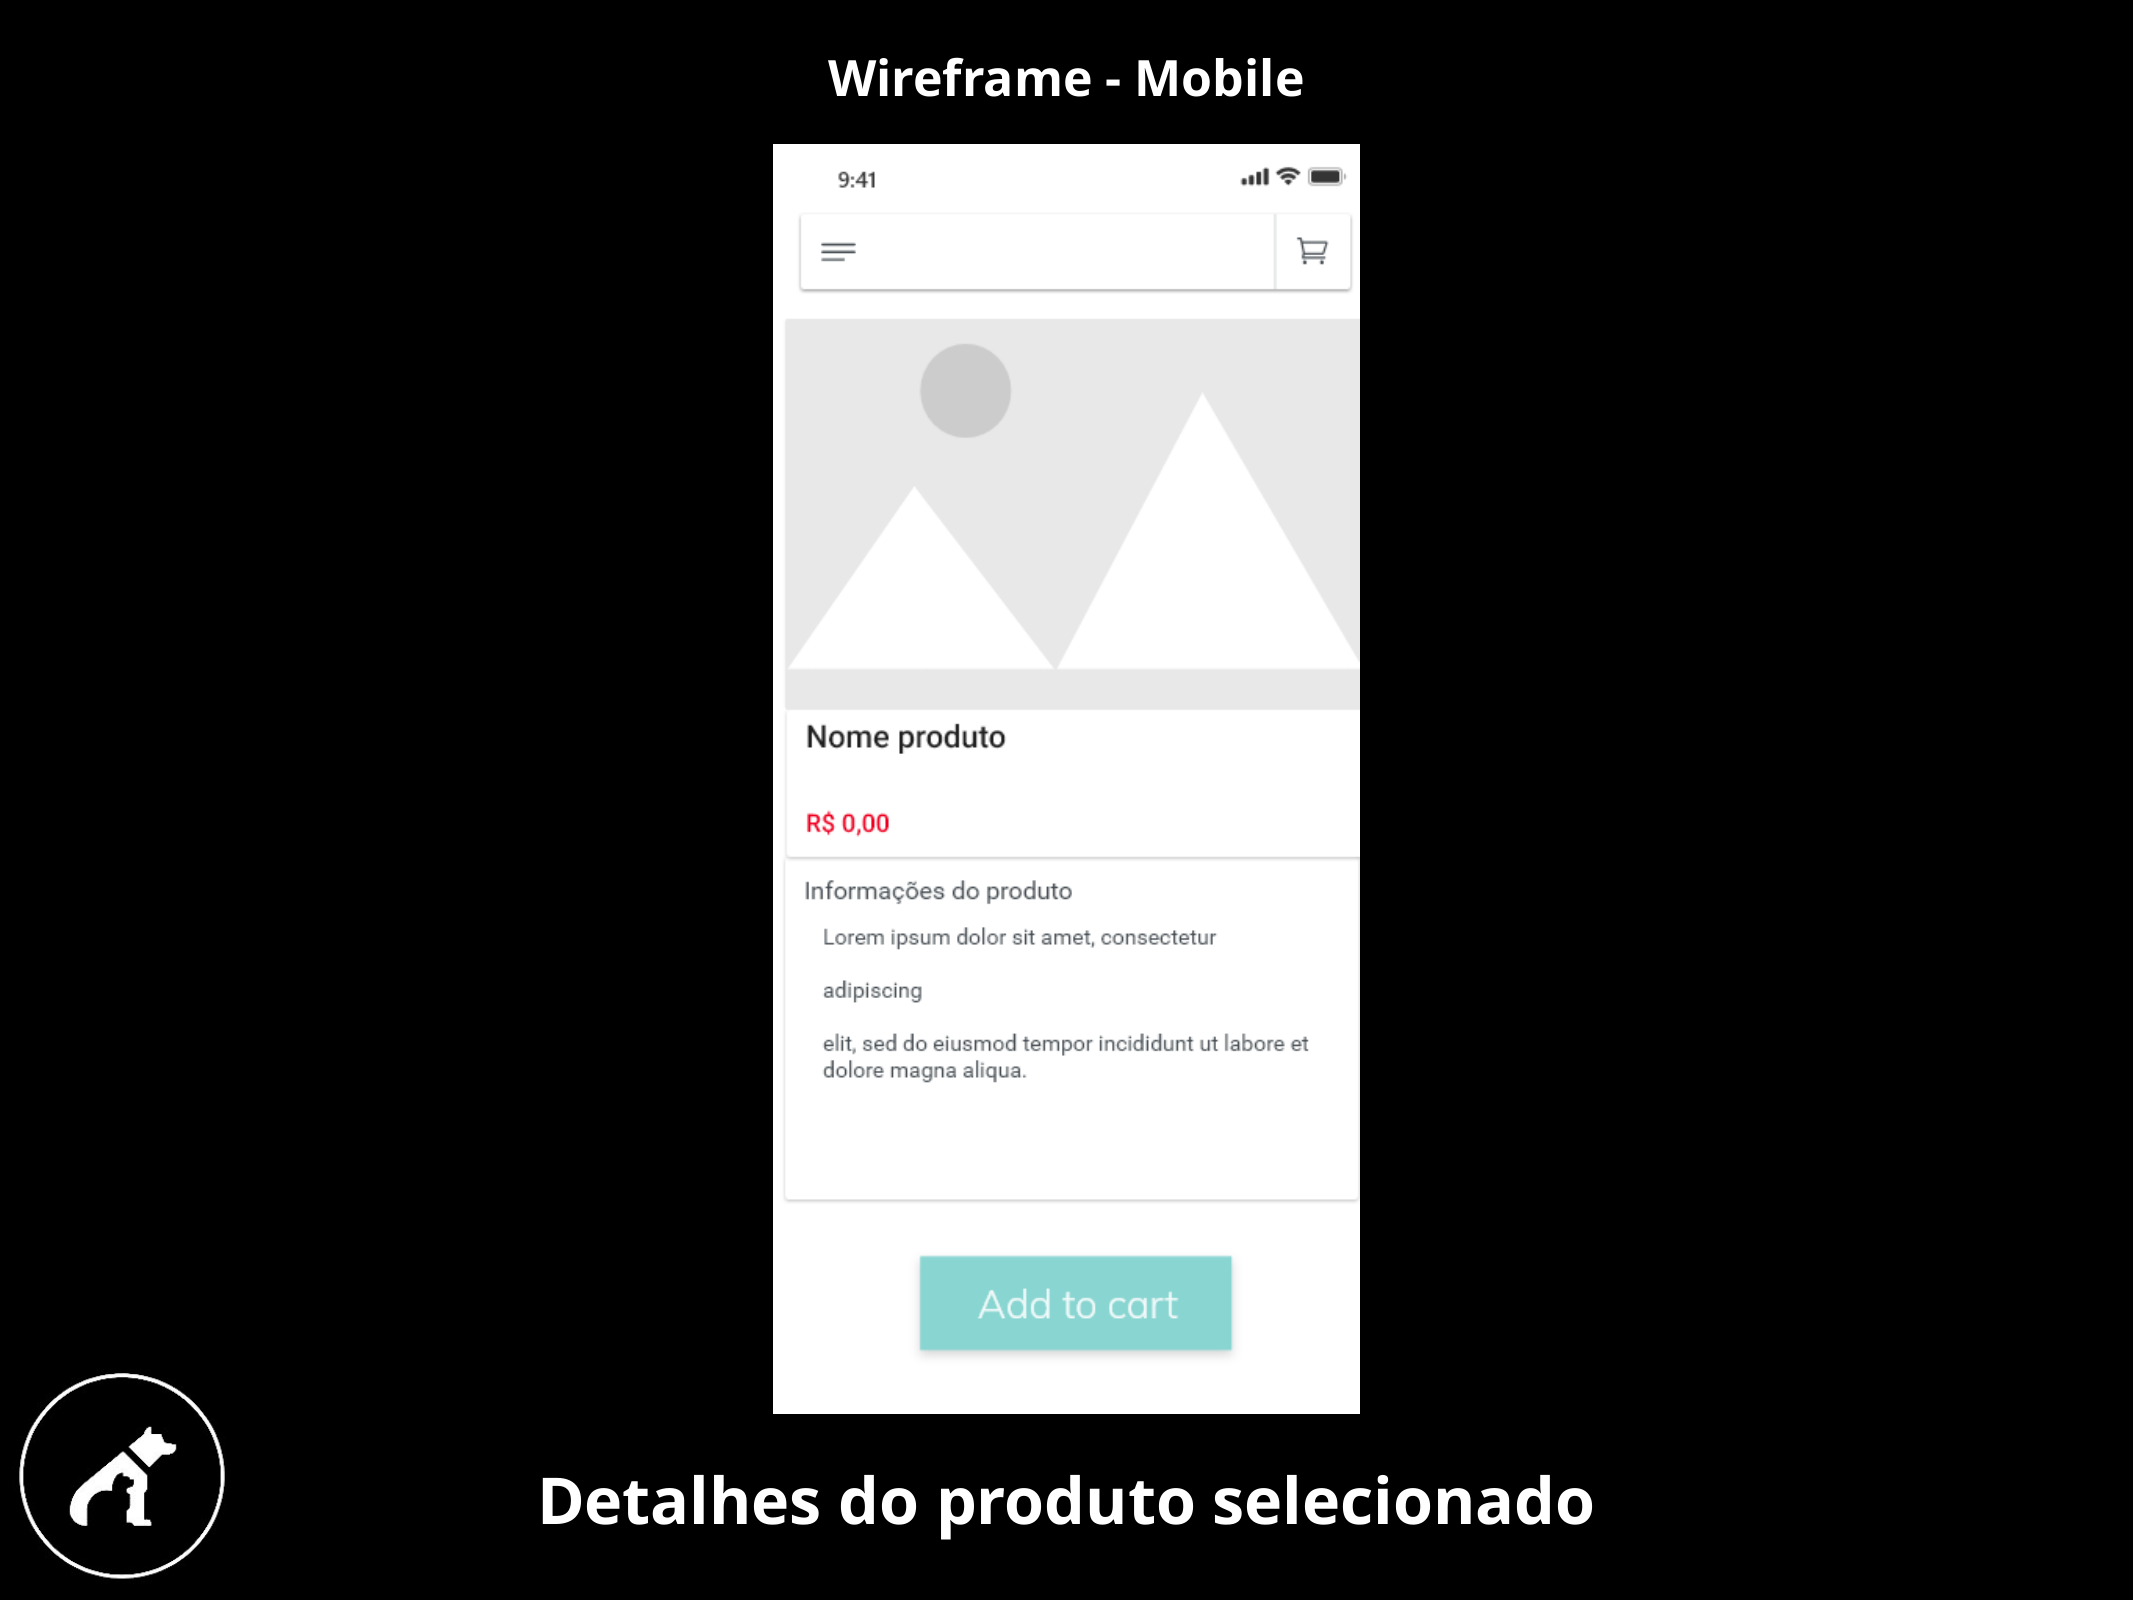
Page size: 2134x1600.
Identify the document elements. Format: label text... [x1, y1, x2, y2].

picture [12, 1369, 233, 1593]
text_box Detalhes do produto selecionado [528, 1451, 1605, 1546]
text_box Wireframe - Mobile [820, 38, 1314, 115]
picture [773, 144, 1360, 1414]
